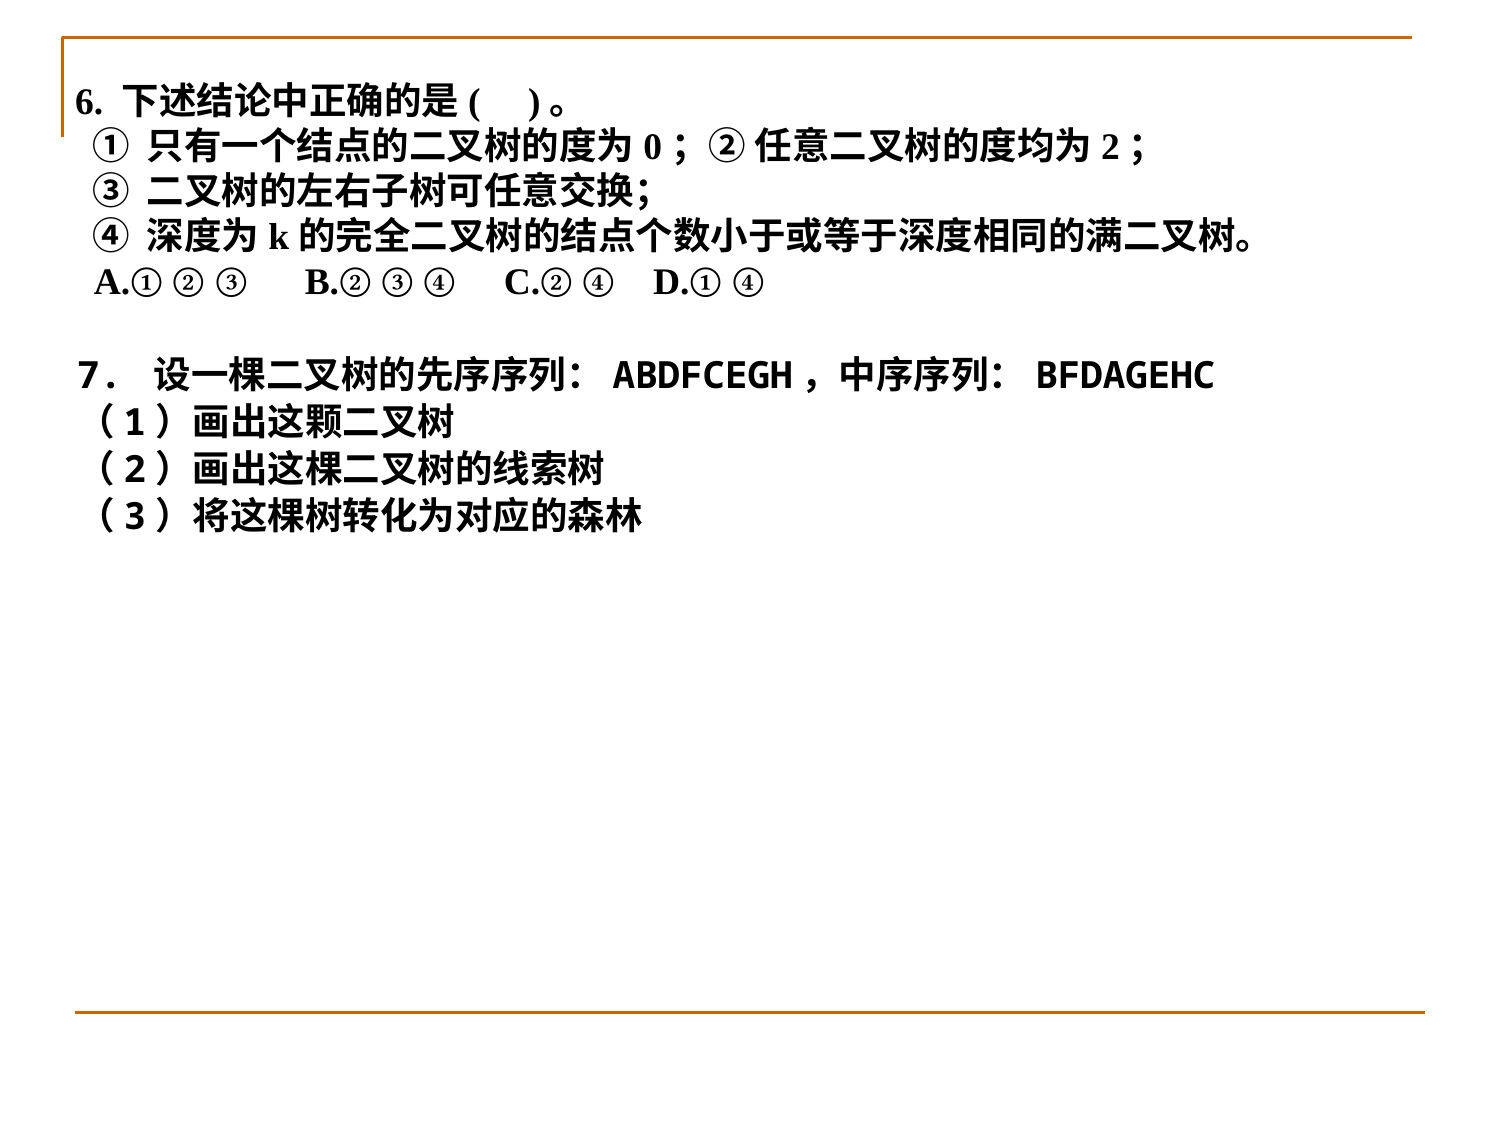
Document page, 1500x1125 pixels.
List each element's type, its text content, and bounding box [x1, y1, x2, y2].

text_box 6. 下述结论中正确的是( )。 ① 只有一个结点的二叉树的度为0；② 任意二叉树的度均为2； ③ 二叉树的左右子树可任意交换； ④ 深度为k的完全二叉树的结点个数小于或等于深度相同的满二叉树。 A.① ② ③ B.② ③ ④ C.② ④ D.① ④ 7. 设一棵二叉树的先序序列：ABDFCEGH，中序序列：BFDAGEHC （1）画出这颗二叉树 （2）画出这棵二叉树的线索树 （3）将这棵树转化为对应的森林 [74, 74, 1369, 1102]
text_box [243, 46, 1455, 185]
